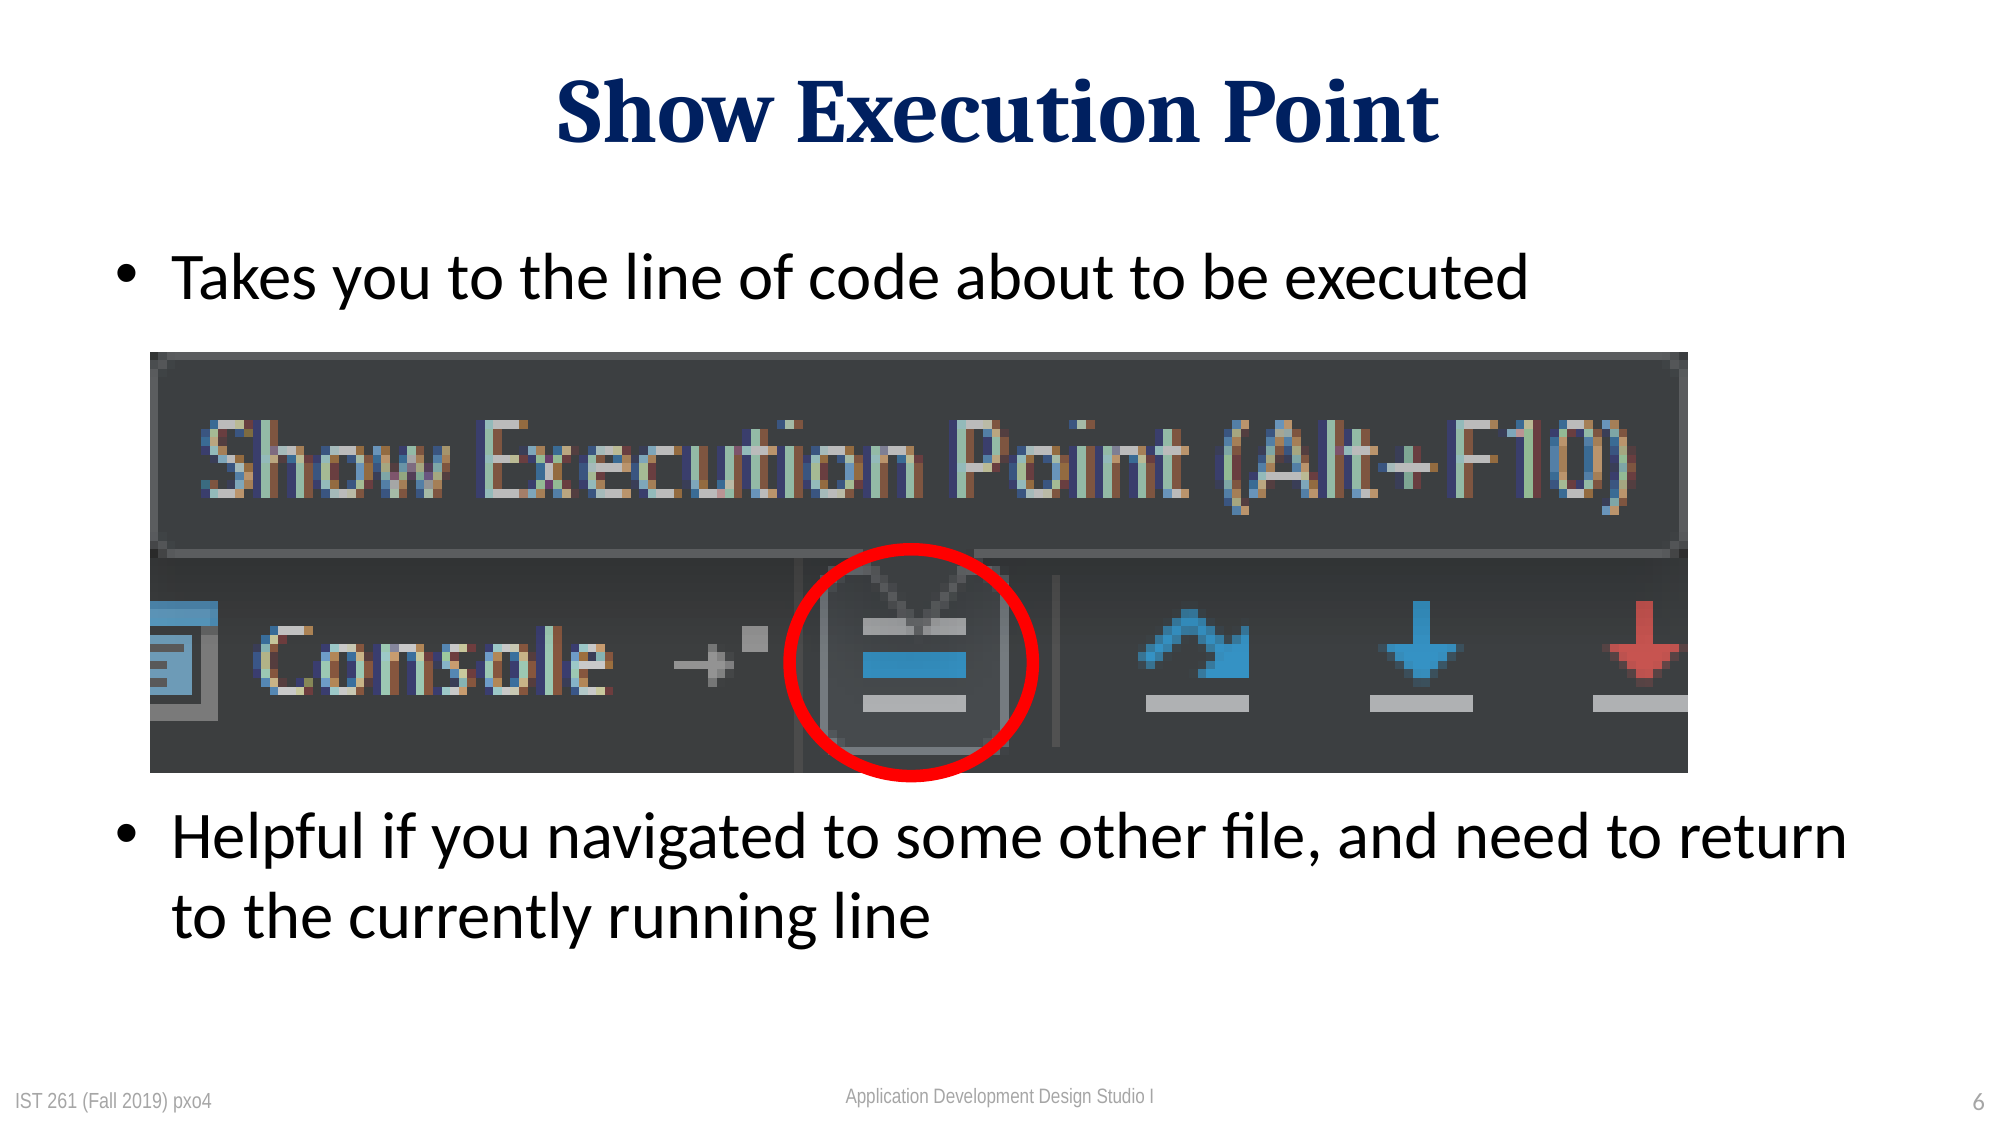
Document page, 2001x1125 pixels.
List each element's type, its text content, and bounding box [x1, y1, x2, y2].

slide_number IST 261 (Fall 2019) pxo4 [0, 1074, 567, 1125]
slide_number 6 [1433, 1074, 2000, 1125]
footer Application Development Design Studio I [566, 1074, 1433, 1121]
list Takes you to the line of code about to be executed Helpful if you navigated to some other file, and need to return to the currently running line [99, 224, 1900, 1005]
picture [149, 351, 1688, 774]
title Show Execution Point [99, 0, 1900, 213]
